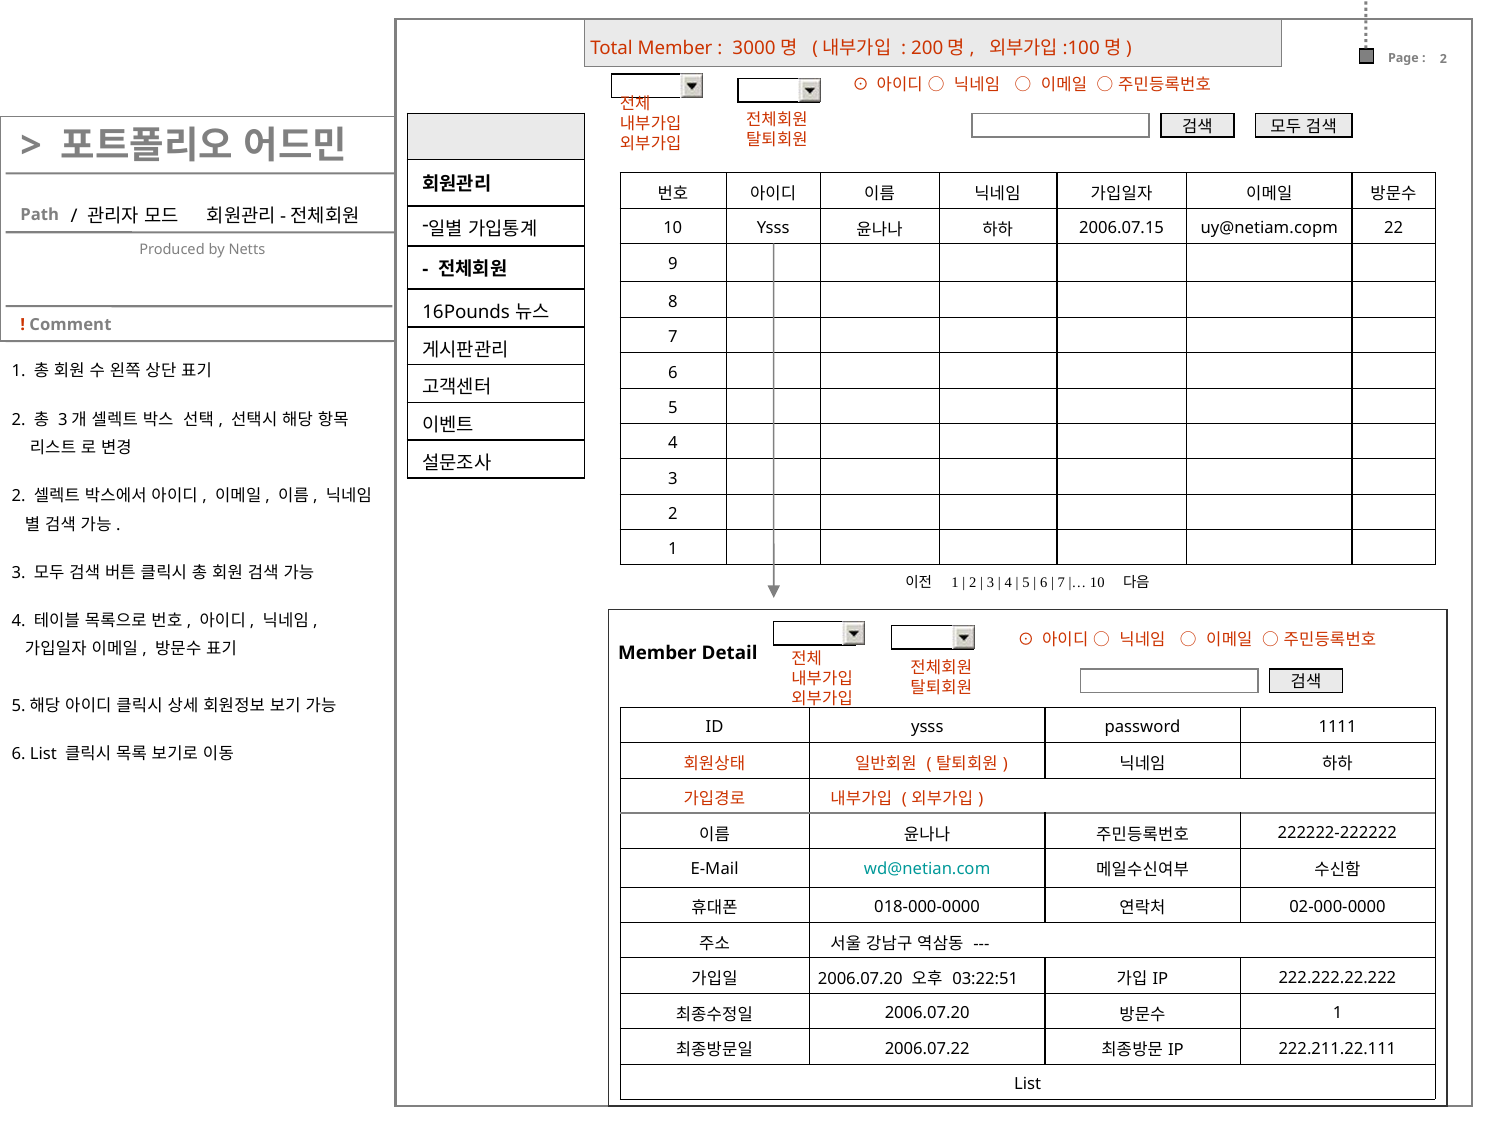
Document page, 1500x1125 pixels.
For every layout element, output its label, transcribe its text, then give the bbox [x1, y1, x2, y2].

table_cell [774, 318, 820, 352]
table_cell [1187, 424, 1351, 458]
table_cell [1058, 459, 1186, 494]
table_cell [774, 495, 820, 529]
table_cell 2 [621, 495, 726, 529]
table_cell [1187, 530, 1351, 564]
table_cell [821, 459, 939, 494]
table_cell 22 [1353, 209, 1435, 243]
table_cell 9 [621, 244, 726, 281]
table_cell Ysss [727, 209, 820, 243]
text_box [611, 73, 680, 98]
table_cell [821, 389, 939, 423]
table_cell 회원관리 [408, 160, 584, 205]
table_cell [1353, 495, 1435, 529]
text_box 1. 총 회원 수 왼쪽 상단 표기 2. 총 3개 셀렉트 박스 선택, 선택시 해당 항목 리스트 로 변경 2. 셀렉트 박스에서 아이디, 이메일, 이름, 닉네임 별 검색 가능. 3. 모두 검색 버튼 클릭시 총 회원 검색 가능 4. 테이블 목록으로 번호, 아이디, 닉네임, 가입일자 이메일, 방문수 표기 5.해당 아이디 클릭시 상세 회원정보 보기 가능 6. List 클릭시 목록 보기로 이동 [5, 352, 396, 771]
text_box 전체회원 탈퇴회원 [904, 649, 1009, 704]
text_box [891, 625, 952, 650]
table_cell [1353, 459, 1435, 494]
picture [842, 621, 865, 646]
table_cell [727, 495, 773, 529]
table_cell [940, 530, 1056, 564]
text_box 검색 [1160, 113, 1235, 138]
table_cell [1353, 389, 1435, 423]
table_cell 2006.07.15 [1058, 209, 1186, 243]
table_header 이메일 [1187, 173, 1351, 208]
table_cell 하하 [940, 209, 1056, 243]
table_cell - 전체회원 [408, 247, 584, 288]
table_cell [727, 318, 773, 352]
table_cell [821, 495, 939, 529]
table_cell [821, 282, 939, 317]
table_header 번호 [621, 173, 726, 208]
table_cell [774, 424, 820, 458]
table_cell [727, 389, 773, 423]
text_box 모두 검색 [1255, 113, 1353, 138]
text_box [972, 113, 1150, 138]
text_box [608, 609, 1447, 1106]
table_cell 16Pounds뉴스 [408, 290, 584, 326]
table_cell [1187, 353, 1351, 388]
table_cell [1058, 424, 1186, 458]
table_cell [1353, 244, 1435, 281]
table_cell [774, 459, 820, 494]
table_cell [727, 530, 773, 564]
table_cell 10 [621, 209, 726, 243]
table_cell 5 [621, 389, 726, 423]
table_cell [940, 459, 1056, 494]
table_cell [940, 318, 1056, 352]
table_cell [774, 244, 820, 281]
table_cell [727, 353, 773, 388]
table_cell 고객센터 [408, 365, 584, 402]
table_cell [774, 530, 820, 564]
table_cell [727, 424, 773, 458]
picture [680, 73, 703, 98]
text_box ⊙ 아이디 ○ 닉네임 ○ 이메일 ○ 주민등록번호 [1011, 621, 1388, 657]
table_cell 설문조사 [408, 441, 584, 477]
table_cell [1353, 424, 1435, 458]
table_cell [821, 244, 939, 281]
text_box ⊙ 아이디 ○ 닉네임 ○ 이메일 ○ 주민등록번호 [846, 66, 1223, 102]
table_header 가입일자 [1058, 173, 1186, 208]
text_box 이전 1 | 2 | 3 | 4 | 5 | 6 | 7 |… 10 다음 [879, 565, 1176, 598]
text_box [773, 621, 842, 646]
text_box [584, 19, 1282, 67]
table_cell 8 [621, 282, 726, 317]
text_box Total Member : 3000명 (내부가입 : 200명, 외부가입:100명) [584, 28, 1270, 67]
table_cell [1058, 282, 1186, 317]
table_cell [940, 389, 1056, 423]
table_cell [940, 424, 1056, 458]
table_cell 게시판관리 [408, 328, 584, 364]
table_cell [940, 244, 1056, 281]
table_cell 이벤트 [408, 403, 584, 439]
table_cell [774, 353, 820, 388]
table_cell 3 [621, 459, 726, 494]
text_box 전체 내부가입 외부가입 [785, 640, 860, 716]
table_cell [1187, 459, 1351, 494]
title 회원관리-전체회원 [183, 196, 384, 233]
table_cell [1058, 318, 1186, 352]
text_box 전체회원 탈퇴회원 [740, 101, 821, 157]
picture [798, 78, 821, 102]
table_cell uy@netiam.copm [1187, 209, 1351, 243]
text_box 전체 내부가입 외부가입 [613, 85, 688, 161]
text_box [11, 350, 407, 386]
table_cell [1058, 495, 1186, 529]
table_cell [1187, 282, 1351, 317]
table_cell [940, 353, 1056, 388]
table_cell [940, 495, 1056, 529]
table_cell [821, 530, 939, 564]
picture [952, 625, 975, 649]
table_header 이름 [821, 173, 939, 208]
text_box [737, 78, 798, 102]
table_cell [727, 244, 773, 281]
table_cell 1 [621, 530, 726, 564]
table_cell [1058, 389, 1186, 423]
table_cell [1058, 530, 1186, 564]
table_header 닉네임 [940, 173, 1056, 208]
table_cell [727, 459, 773, 494]
table_cell [1187, 244, 1351, 281]
text_box / 관리자 모드 [64, 196, 396, 234]
table_cell [1353, 282, 1435, 317]
table_cell [821, 424, 939, 458]
table_cell [1353, 353, 1435, 388]
table_header [408, 114, 584, 159]
table_cell [1187, 389, 1351, 423]
table_cell [1353, 530, 1435, 564]
table_cell 7 [621, 318, 726, 352]
table_cell [774, 282, 820, 317]
table_cell [821, 318, 939, 352]
table_cell [940, 282, 1056, 317]
table_cell [1187, 318, 1351, 352]
text_box [767, 243, 780, 598]
table_cell [1353, 318, 1435, 352]
table_cell [821, 353, 939, 388]
table_header 아이디 [727, 173, 820, 208]
table_header 방문수 [1353, 173, 1435, 208]
table_cell [727, 282, 773, 317]
table_cell 6 [621, 353, 726, 388]
table_cell [774, 389, 820, 423]
table_cell 일별 가입통계 [408, 207, 584, 245]
table_cell [1187, 495, 1351, 529]
table_cell [1058, 244, 1186, 281]
table_cell 4 [621, 424, 726, 458]
table_cell 윤나나 [821, 209, 939, 243]
table_cell [1058, 353, 1186, 388]
